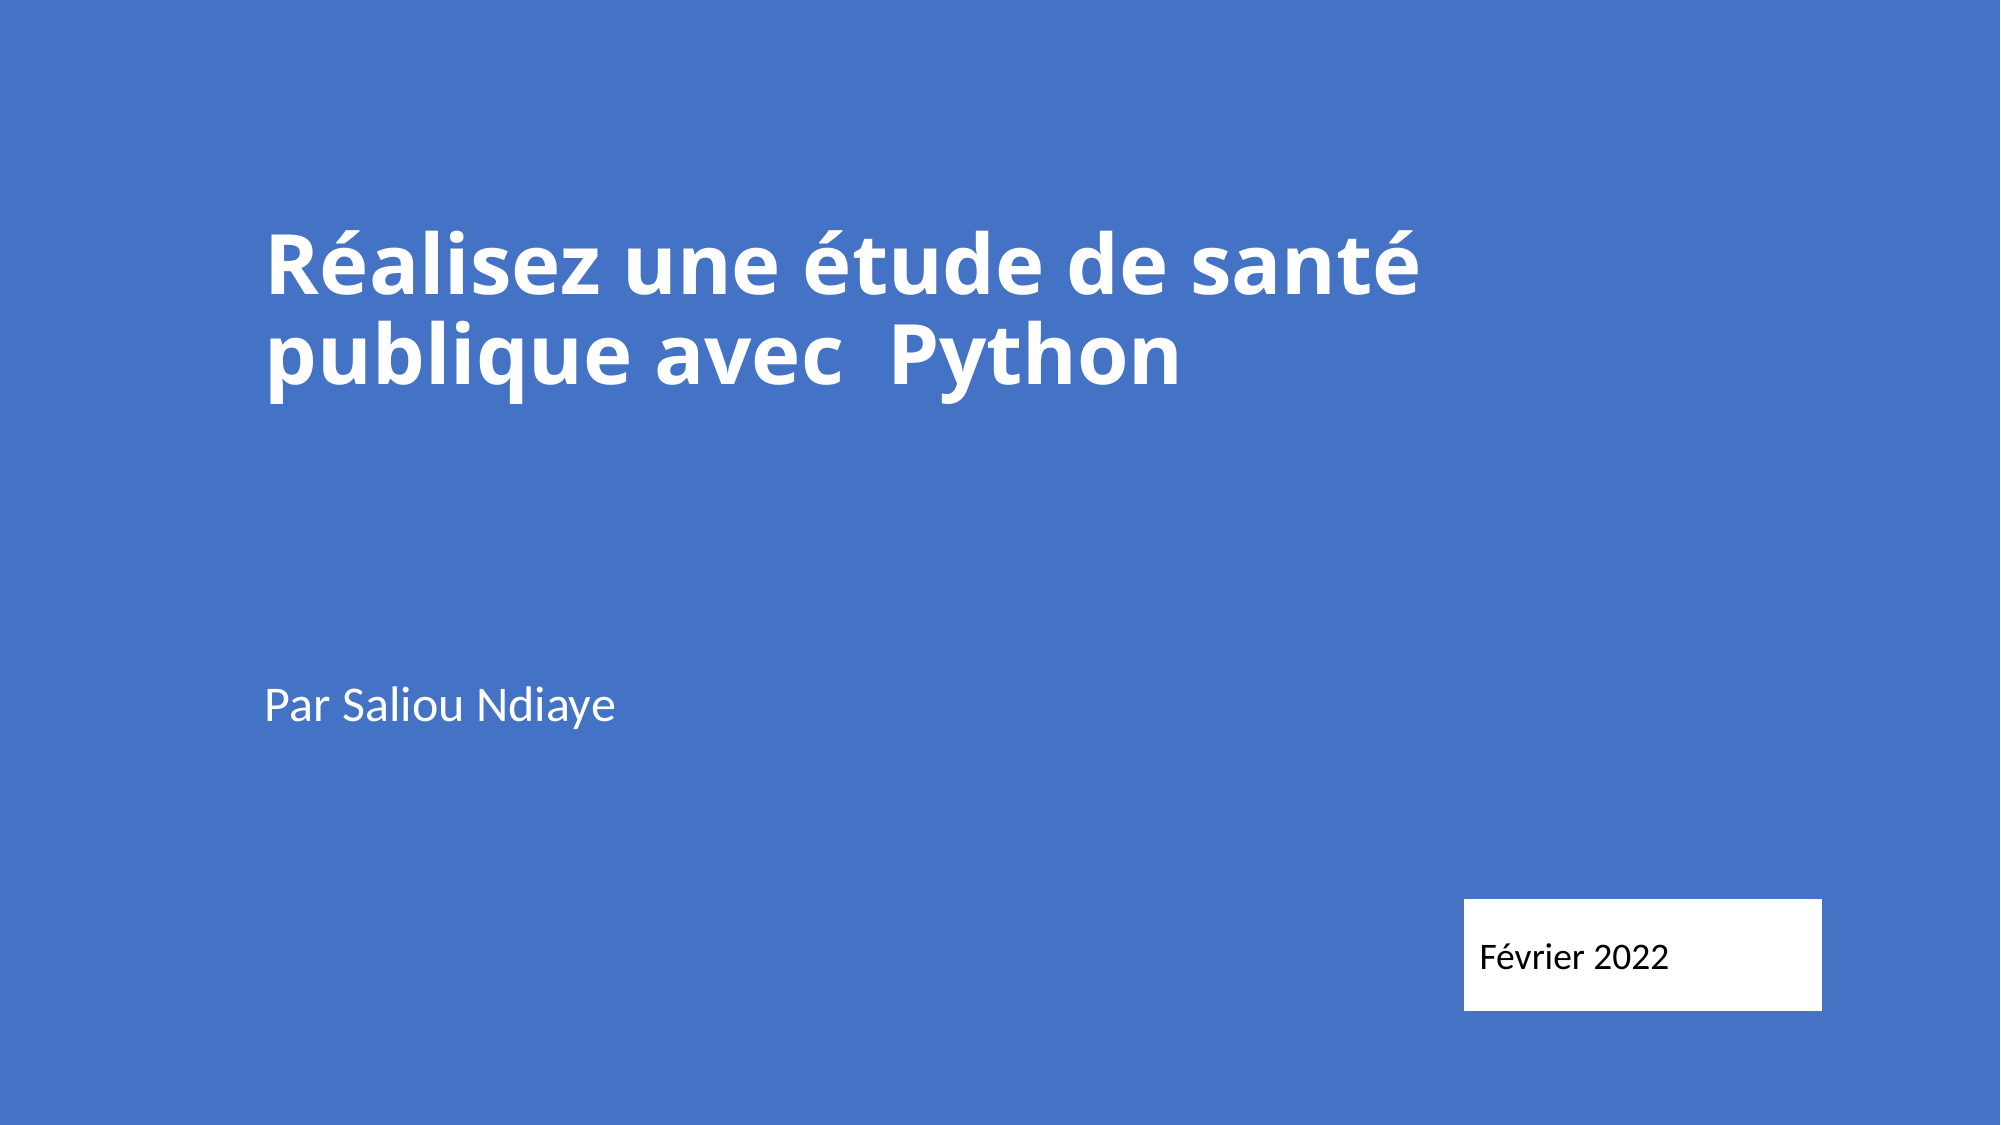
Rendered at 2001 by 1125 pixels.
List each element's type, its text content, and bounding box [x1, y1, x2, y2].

text_box Février 2022 [1464, 899, 1822, 1011]
title Réalisez une étude de santé publique avec Python [249, 184, 1702, 411]
subtitle Par Saliou Ndiaye [249, 670, 704, 863]
